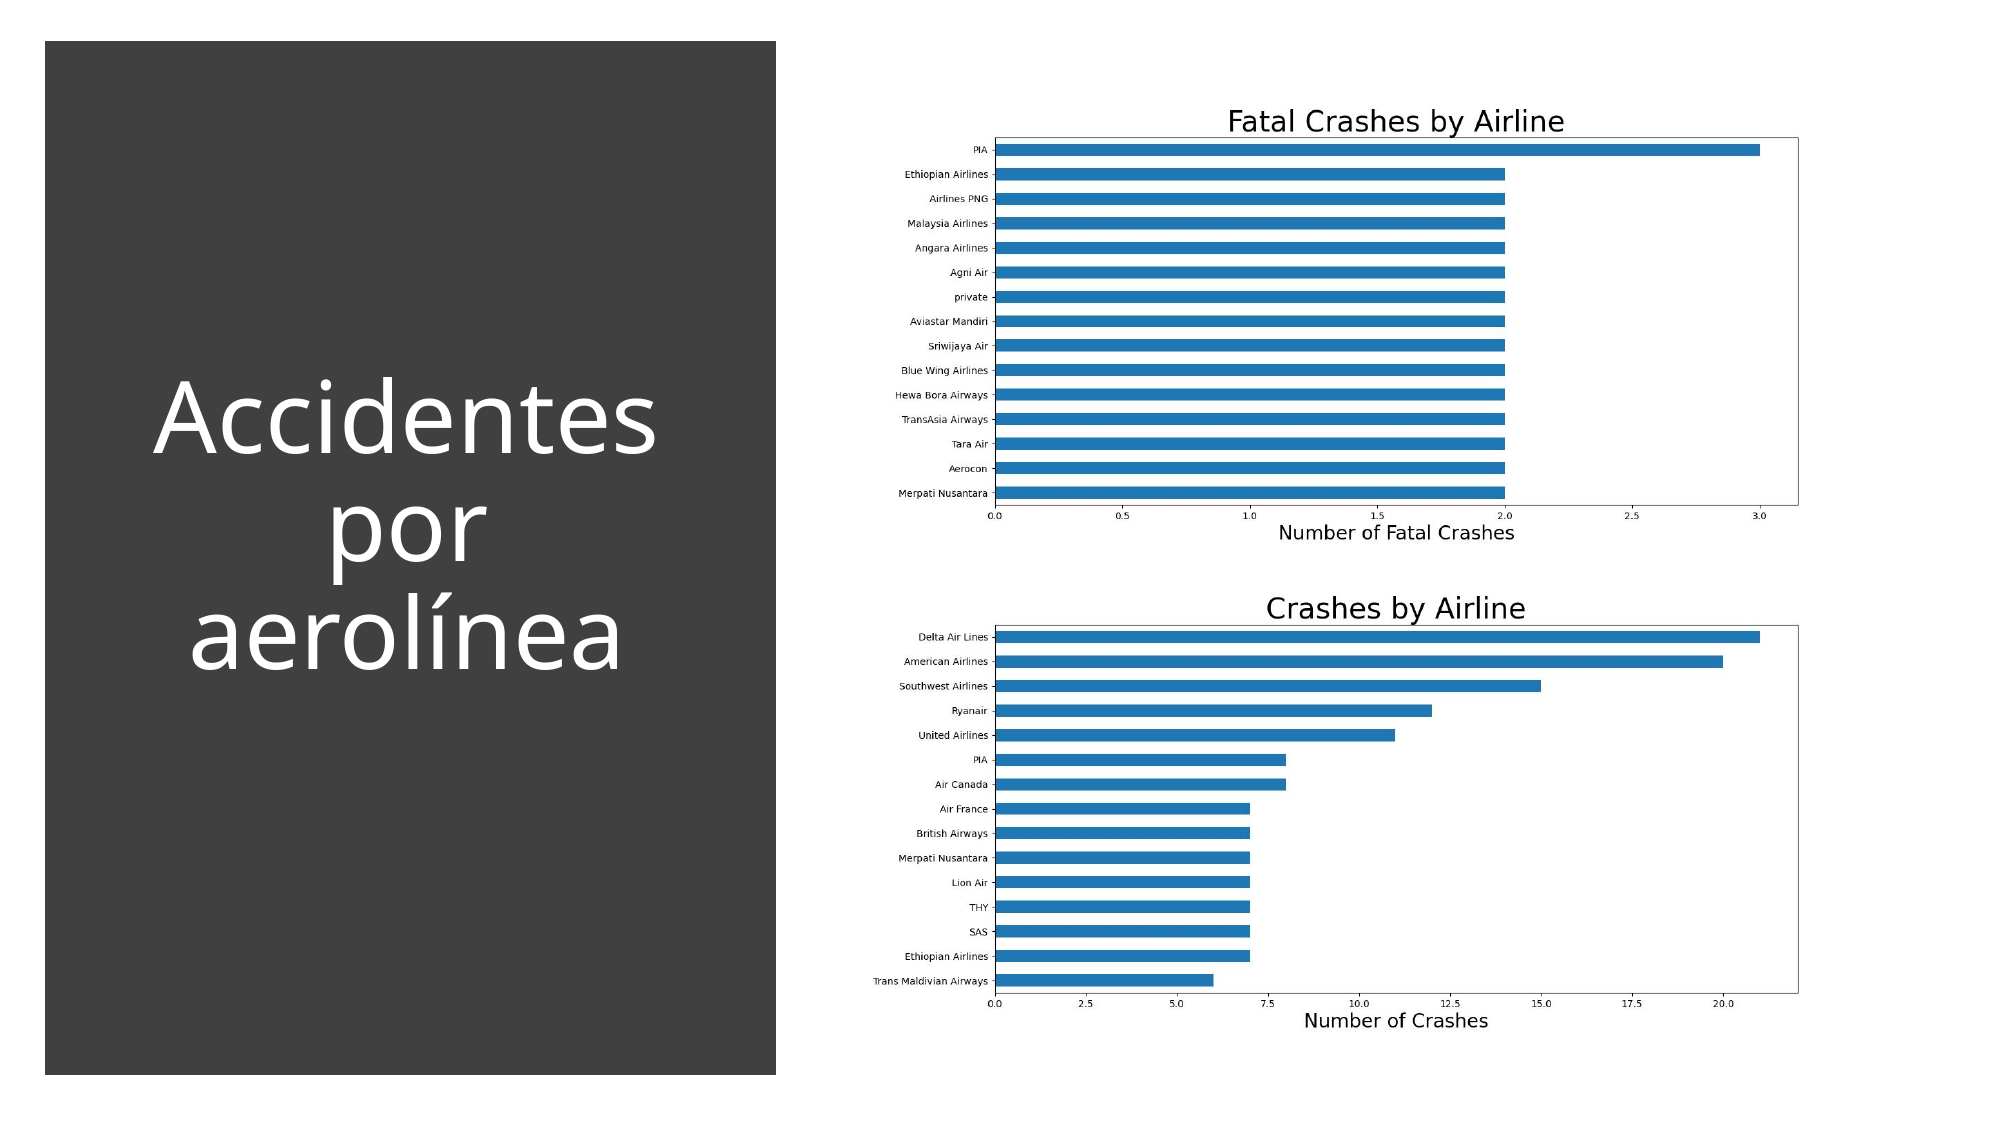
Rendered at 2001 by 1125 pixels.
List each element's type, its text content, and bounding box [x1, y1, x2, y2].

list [865, 567, 1901, 1045]
title Accidentes por aerolínea [121, 121, 693, 936]
picture [887, 80, 1901, 557]
text_box [54, 50, 767, 1066]
